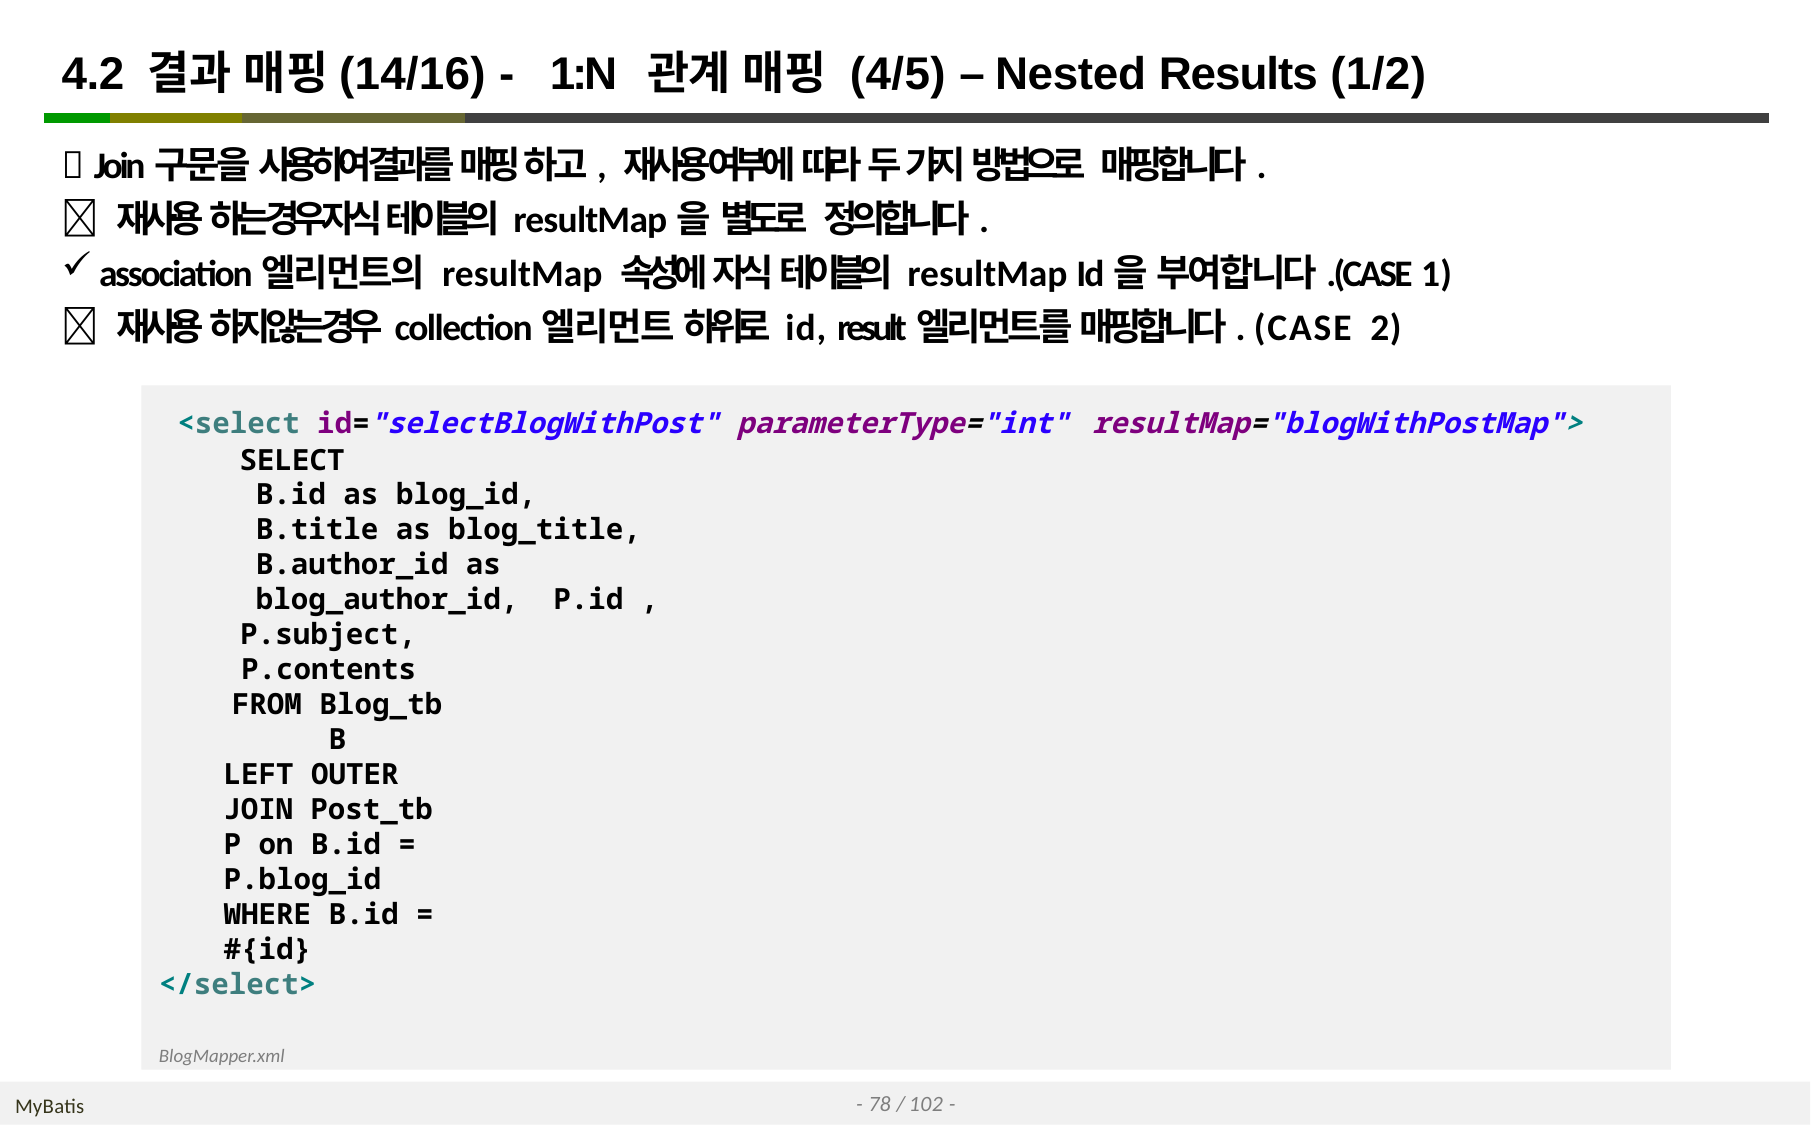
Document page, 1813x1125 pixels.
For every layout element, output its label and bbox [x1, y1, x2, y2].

slide_number [854, 1092, 965, 1125]
text_box [59, 141, 1456, 349]
text_box [141, 385, 1671, 1070]
title [59, 43, 1753, 232]
footer [12, 1094, 95, 1125]
